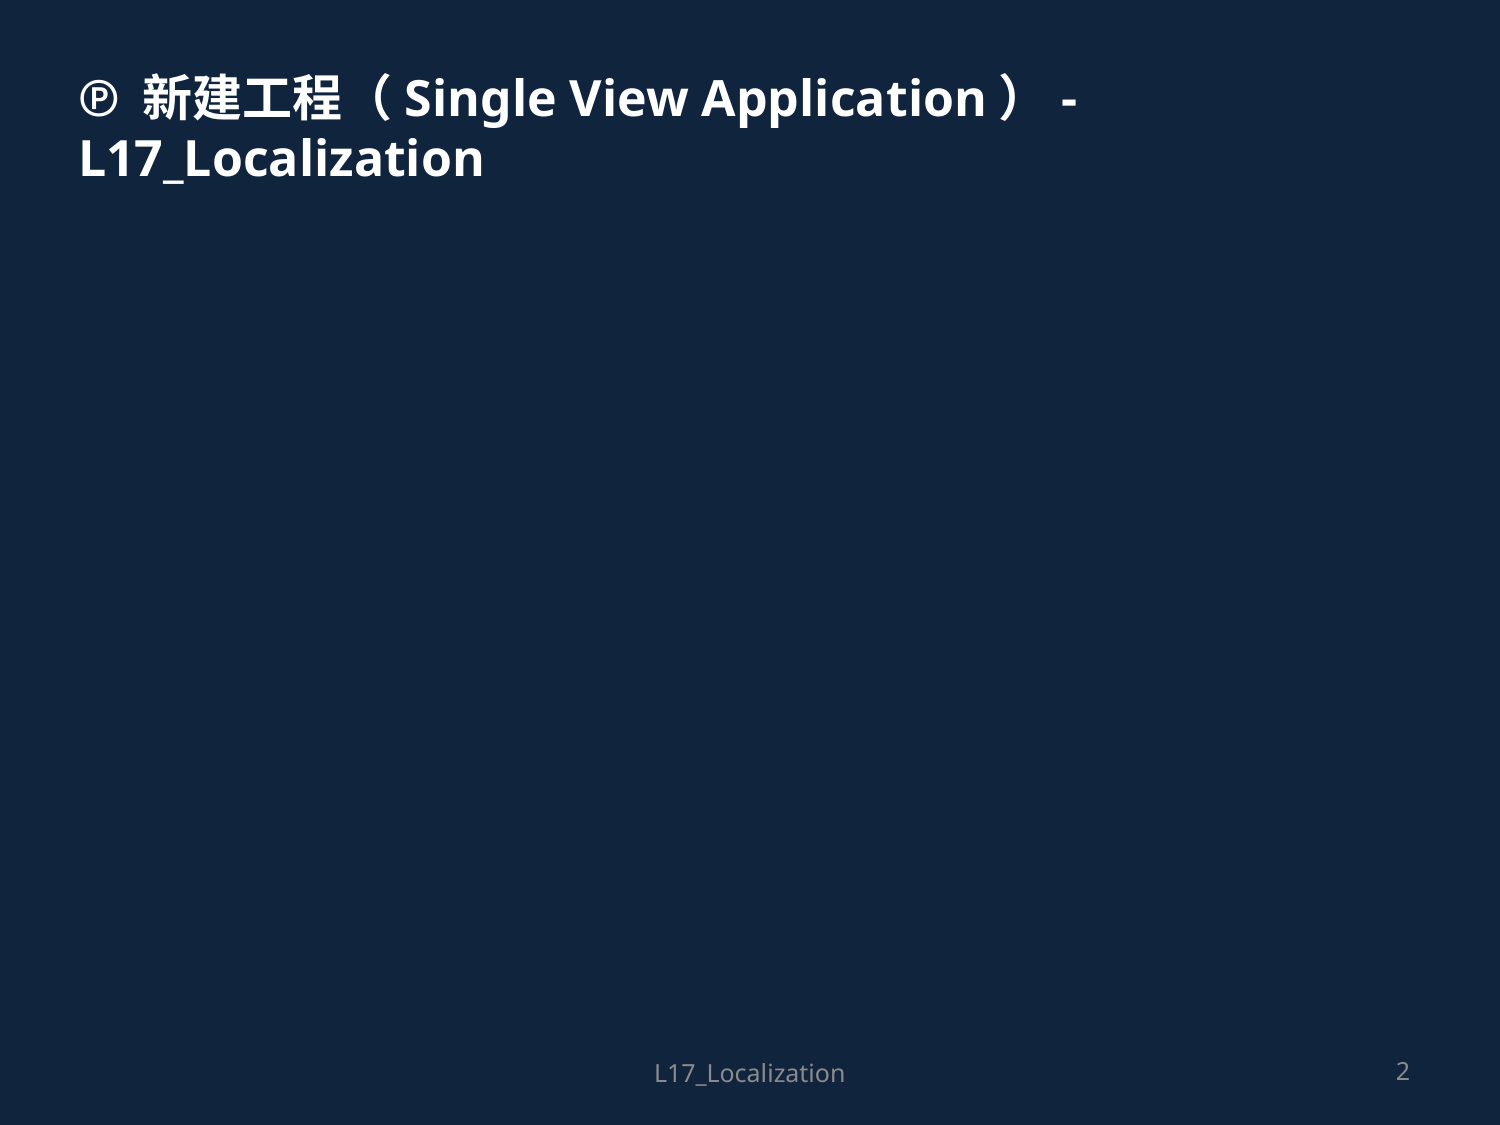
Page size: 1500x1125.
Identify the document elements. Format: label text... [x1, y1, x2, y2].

footer L17_Localization [512, 1042, 988, 1103]
text_box ℗ 新建工程（Single View Application）- L17_Localization [63, 59, 1443, 194]
slide_number 2 [1074, 1042, 1425, 1103]
